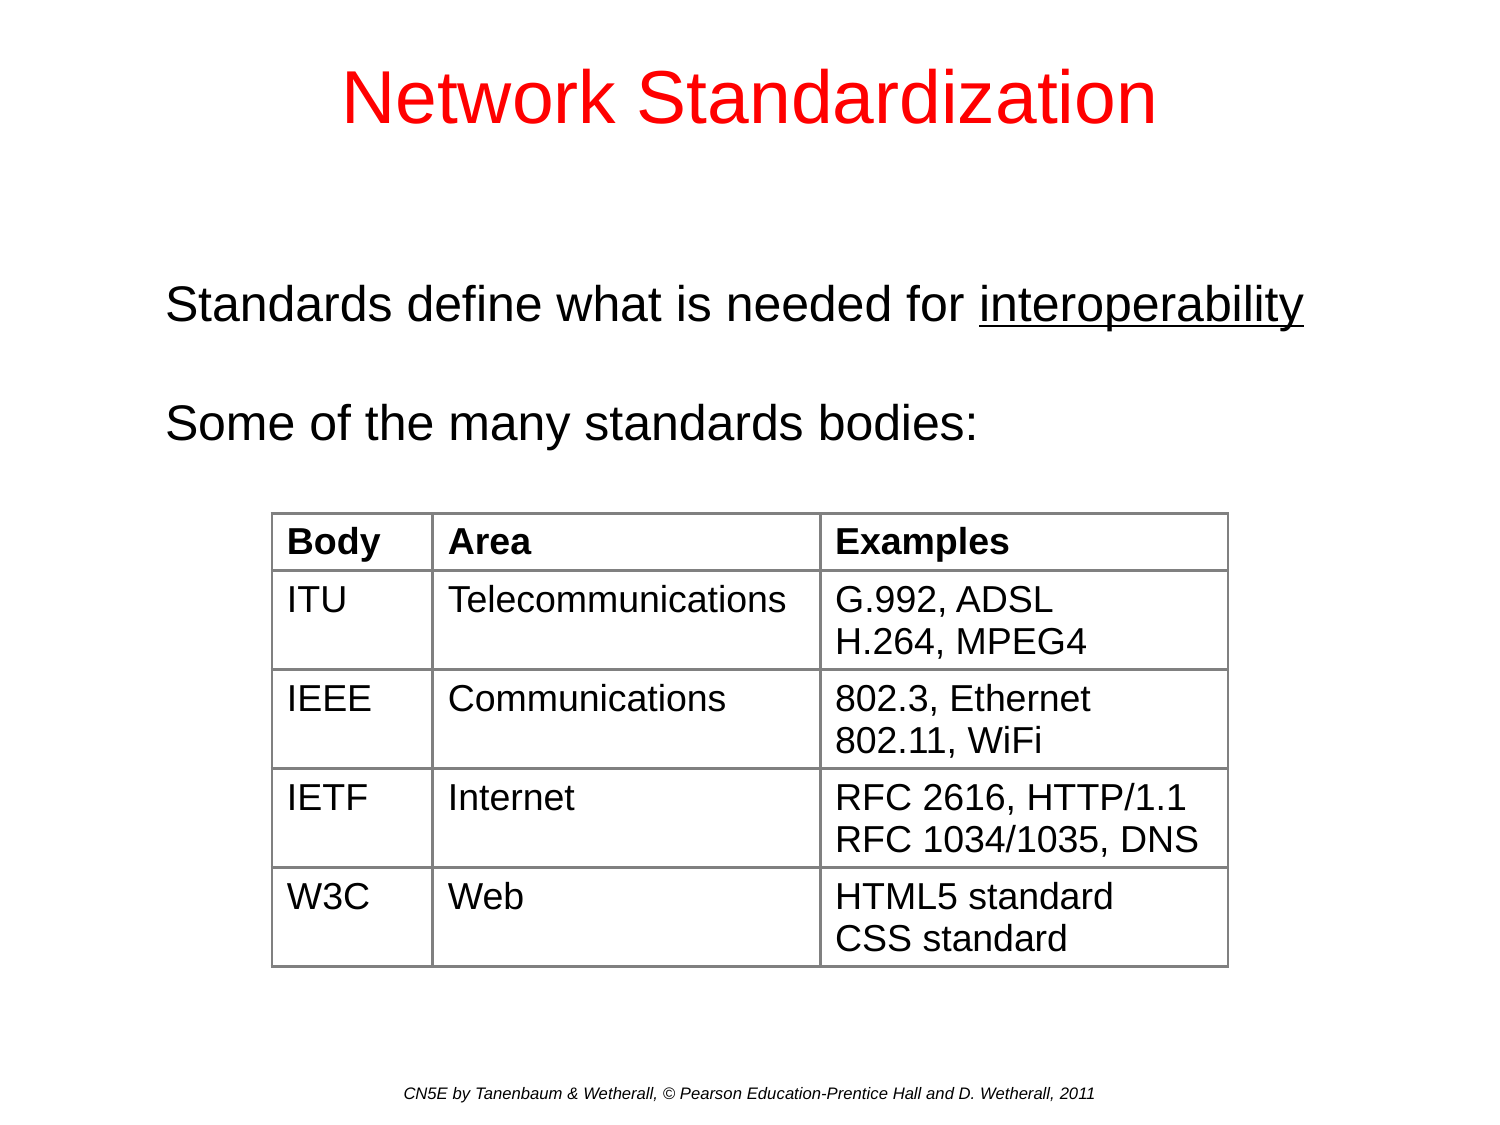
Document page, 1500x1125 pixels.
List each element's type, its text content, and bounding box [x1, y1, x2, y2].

table_cell Web [434, 869, 819, 965]
table_cell Telecommunications [434, 572, 819, 668]
list Standards define what is needed for interoperability Some of the many standards bodies: [149, 263, 1429, 1020]
table_cell W3C [273, 869, 431, 965]
table_cell ITU [273, 572, 431, 668]
table_cell IEEE [273, 671, 431, 767]
table_header Examples [822, 515, 1227, 569]
table_header Area [434, 515, 819, 569]
table_cell IETF [273, 770, 431, 866]
table_cell G.992, ADSL H.264, MPEG4 [822, 572, 1227, 668]
table_cell Communications [434, 671, 819, 767]
title Network Standardization [0, 0, 1500, 188]
table_cell 802.3, Ethernet 802.11, WiFi [822, 671, 1227, 767]
table_header Body [273, 515, 431, 569]
table_cell HTML5 standard CSS standard [822, 869, 1227, 965]
table_cell RFC 2616, HTTP/1.1 RFC 1034/1035, DNS [822, 770, 1227, 866]
table_cell Internet [434, 770, 819, 866]
footer CN5E by Tanenbaum & Wetherall, © Pearson Education-Prentice Hall and D. Wetherall, 2011 [0, 1074, 1500, 1125]
